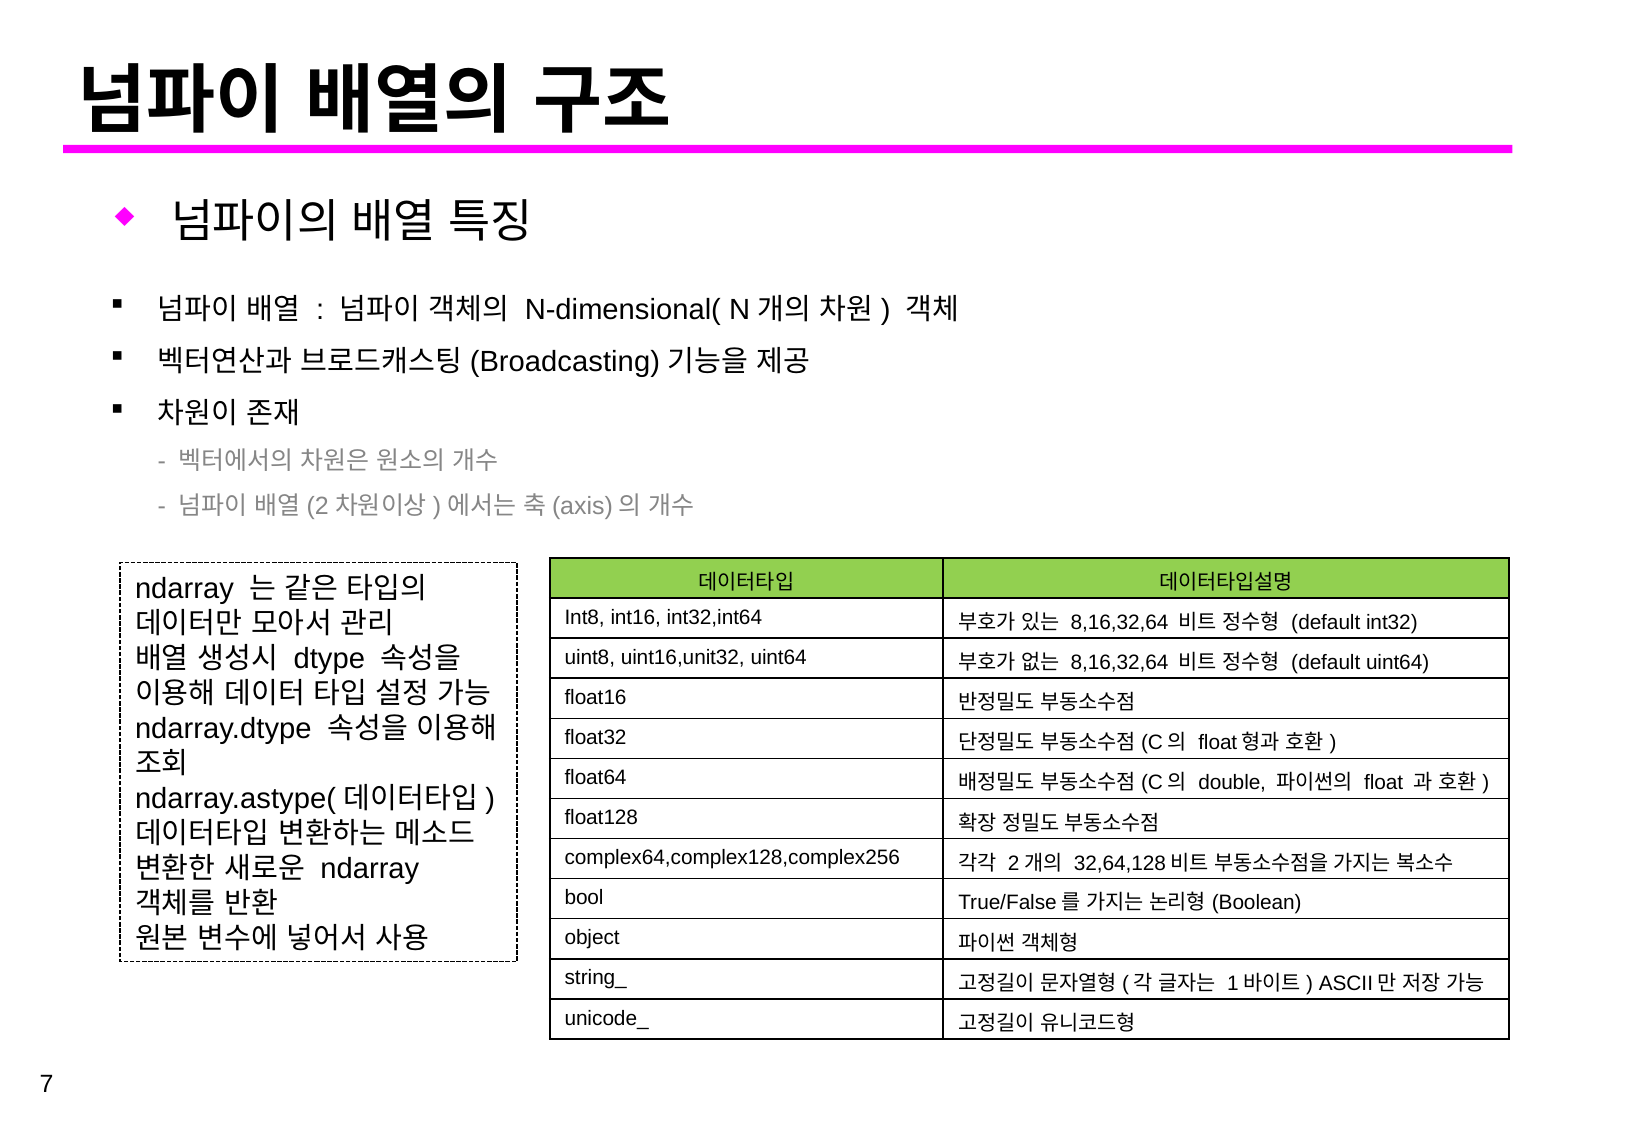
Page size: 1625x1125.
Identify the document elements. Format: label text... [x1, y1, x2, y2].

table_cell 각각 2개의 32,64,128비트 부동소수점을 가지는 복소수 [944, 839, 1508, 878]
table_cell 반정밀도 부동소수점 [944, 679, 1508, 718]
table_cell 파이썬 객체형 [944, 919, 1508, 958]
table_cell bool [551, 879, 942, 918]
table_cell uint8, uint16,unit32, uint64 [551, 639, 942, 677]
table_header 데이터타입 [551, 559, 942, 597]
table_cell 배정밀도 부동소수점(C의 double, 파이썬의 float 과 호환) [944, 759, 1508, 798]
table_cell float32 [551, 719, 942, 758]
table_cell complex64,complex128,complex256 [551, 839, 942, 878]
table_cell True/False를 가지는 논리형(Boolean) [944, 879, 1508, 918]
table_cell Int8, int16, int32,int64 [551, 599, 942, 637]
text_box 넘파이 배열 : 넘파이 객체의 N-dimensional( N개의 차원) 객체 벡터연산과 브로드캐스팅(Broadcasting)기능을 제공 차원이 존재 - 벡터에서의 차원은 원소의 개수 - 넘파이 배열(2차원이상)에서는 축(axis)의 개수 [95, 265, 1571, 527]
table_cell string_ [551, 960, 942, 998]
title 넘파이 배열의 구조 [62, 42, 1500, 149]
table_cell 고정길이 유니코드형 [944, 1000, 1508, 1038]
table_cell object [551, 919, 942, 958]
table_cell 부호가 없는 8,16,32,64 비트 정수형 (default uint64) [944, 639, 1508, 677]
table_cell 확장 정밀도 부동소수점 [944, 799, 1508, 838]
table_cell 고정길이 문자열형(각 글자는 1바이트) ASCII만 저장 가능 [944, 960, 1508, 998]
list 넘파이의 배열 특징 [99, 172, 1510, 256]
slide_number 7 [0, 1071, 69, 1094]
text_box ndarray 는 같은 타입의 데이터만 모아서 관리 배열 생성시 dtype 속성을 이용해 데이터 타입 설정 가능 ndarray.dtype 속성을 이용해 조회 ndarray.astype(데이터타입) 데이터타입 변환하는 메소드 변환한 새로운 ndarray 객체를 반환 원본 변수에 넣어서 사용 [120, 562, 517, 962]
table_cell unicode_ [551, 1000, 942, 1038]
table_cell 부호가 있는 8,16,32,64 비트 정수형 (default int32) [944, 599, 1508, 637]
table_header 데이터타입설명 [944, 559, 1508, 597]
table_cell float64 [551, 759, 942, 798]
table_cell float16 [551, 679, 942, 718]
table_cell float128 [551, 799, 942, 838]
table_cell 단정밀도 부동소수점(C의 float형과 호환) [944, 719, 1508, 758]
